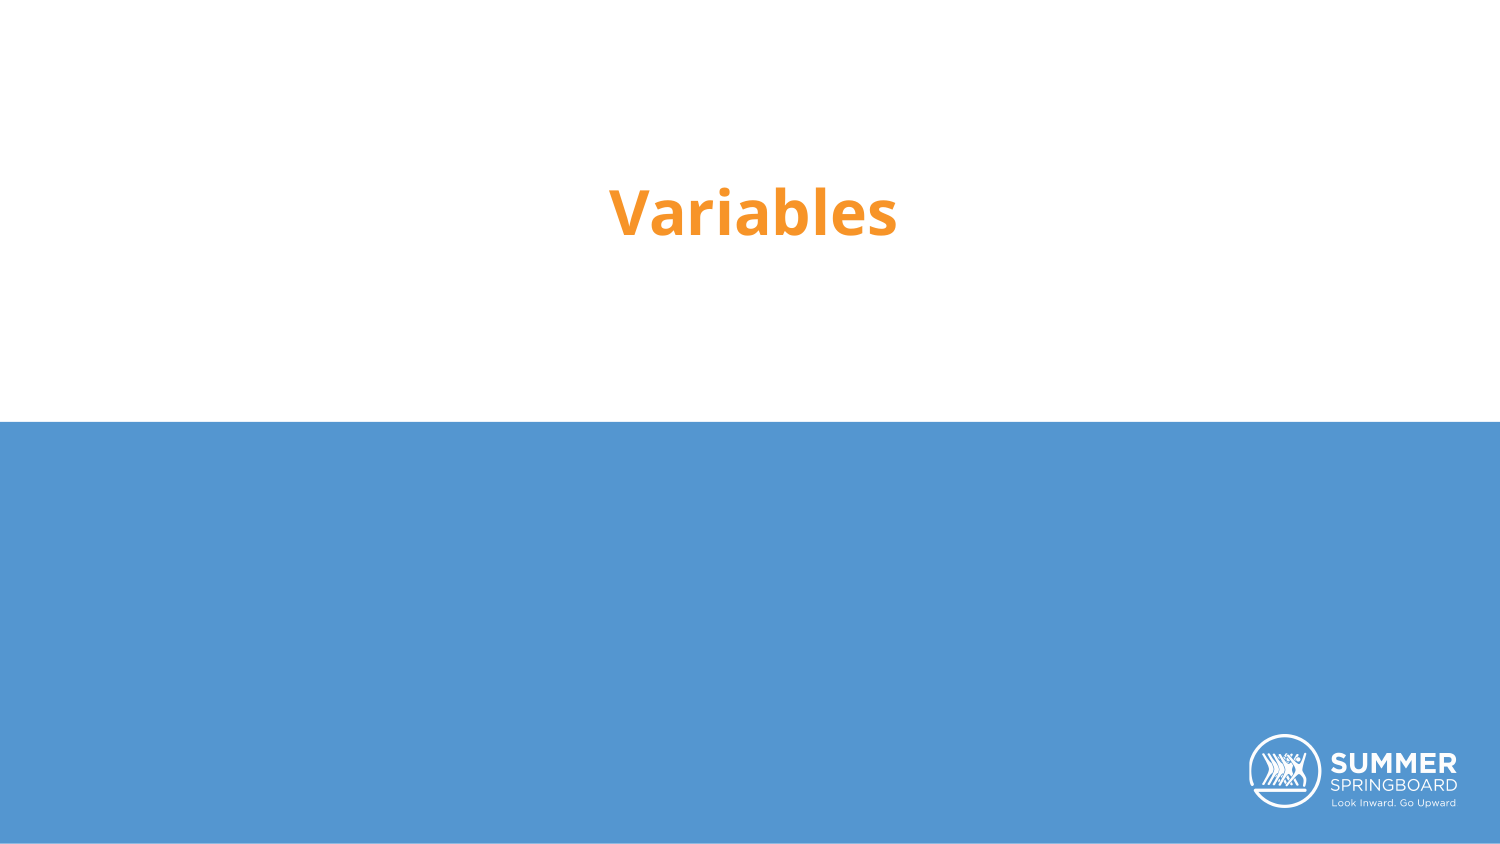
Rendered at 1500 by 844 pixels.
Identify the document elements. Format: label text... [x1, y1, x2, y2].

picture [1249, 734, 1458, 808]
title Variables [51, 133, 1458, 289]
